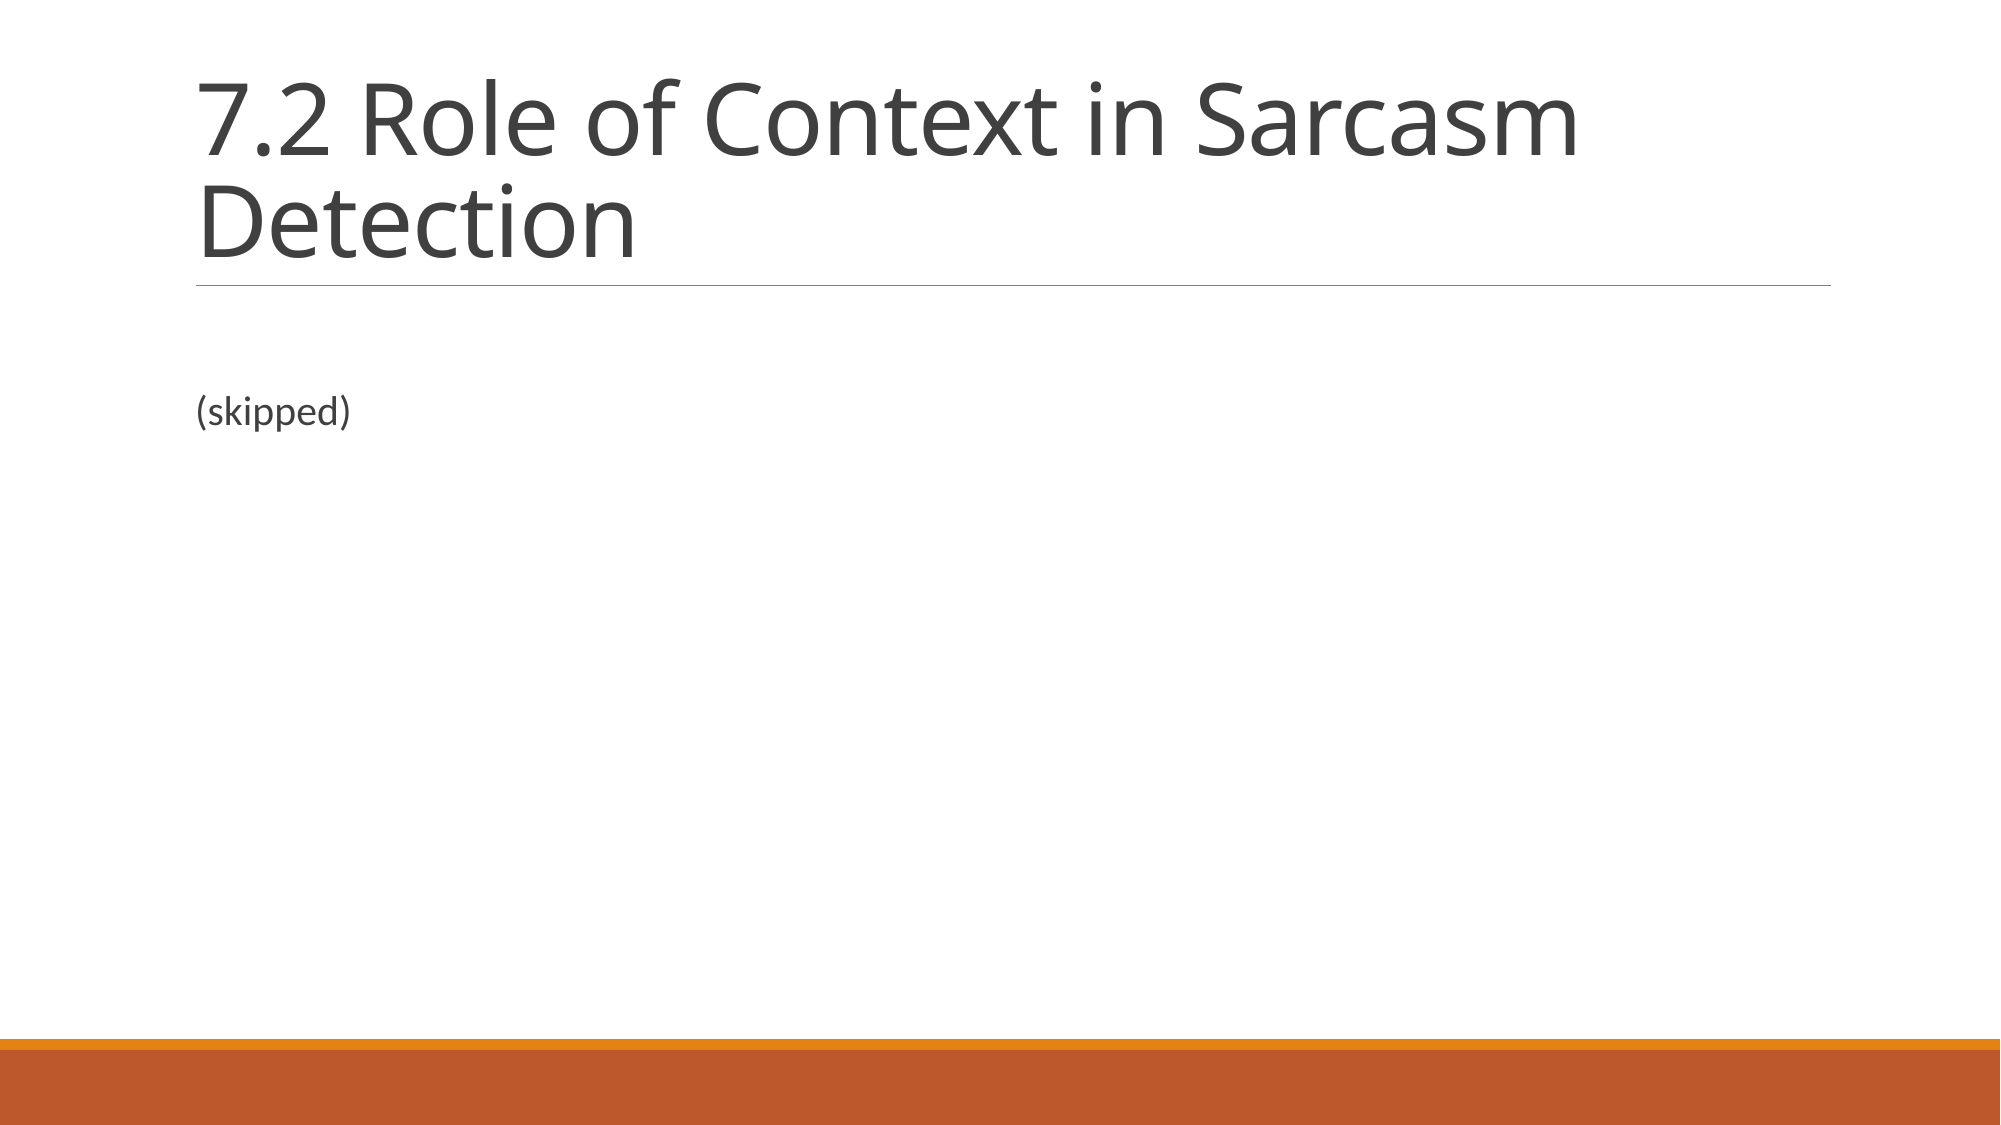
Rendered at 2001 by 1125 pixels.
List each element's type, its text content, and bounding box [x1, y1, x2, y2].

title 7.2 Role of Context in Sarcasm Detection [180, 47, 1830, 285]
list (skipped) [180, 302, 1830, 963]
